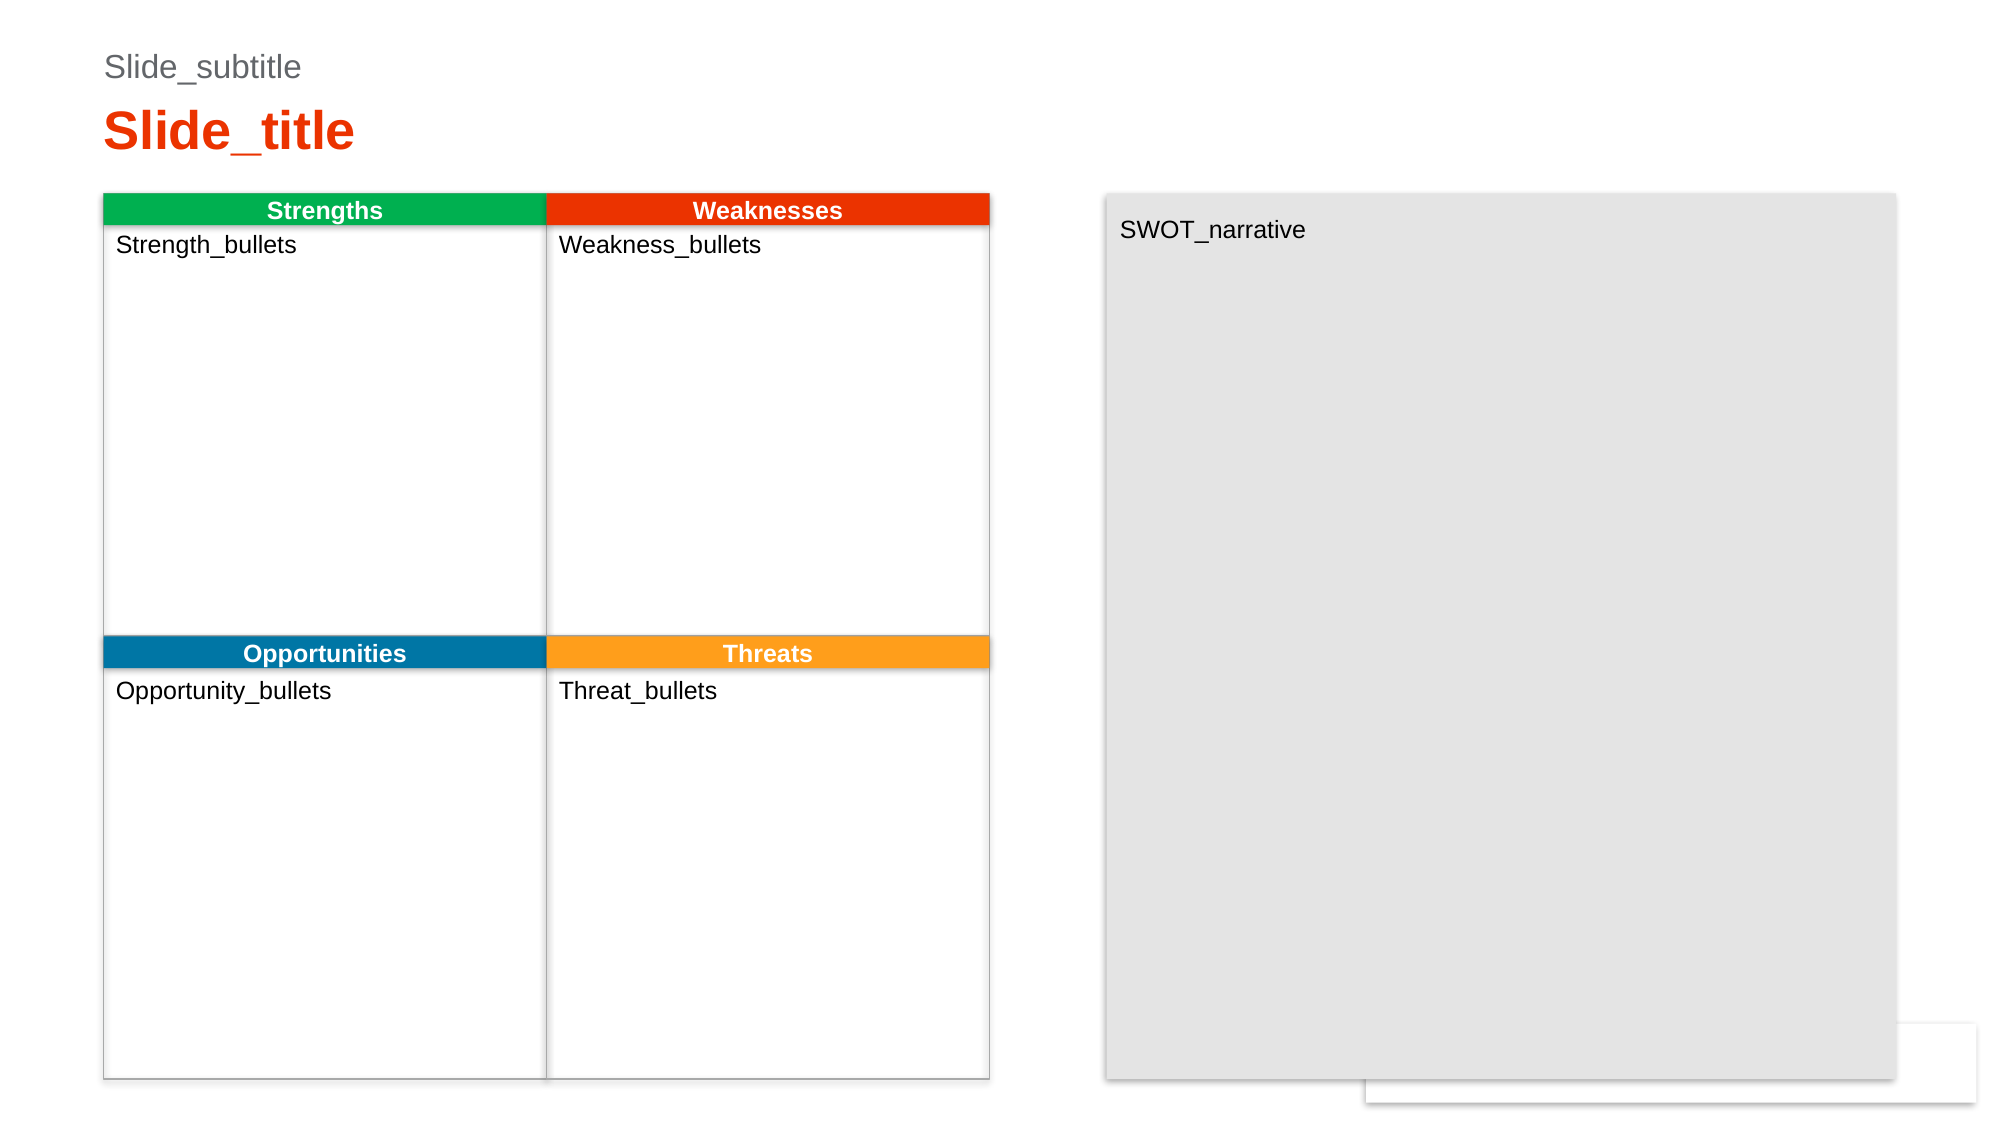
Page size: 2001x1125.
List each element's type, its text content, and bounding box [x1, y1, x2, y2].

list Strength_bullets [115, 225, 534, 625]
list Weakness_bullets [558, 225, 977, 625]
list Slide_subtitle [103, 0, 1897, 85]
title Slide_title [103, 95, 1897, 216]
list Opportunity_bullets [115, 671, 534, 1071]
list Threat_bullets [558, 671, 977, 1071]
list SWOT_narrative [1120, 209, 1885, 695]
